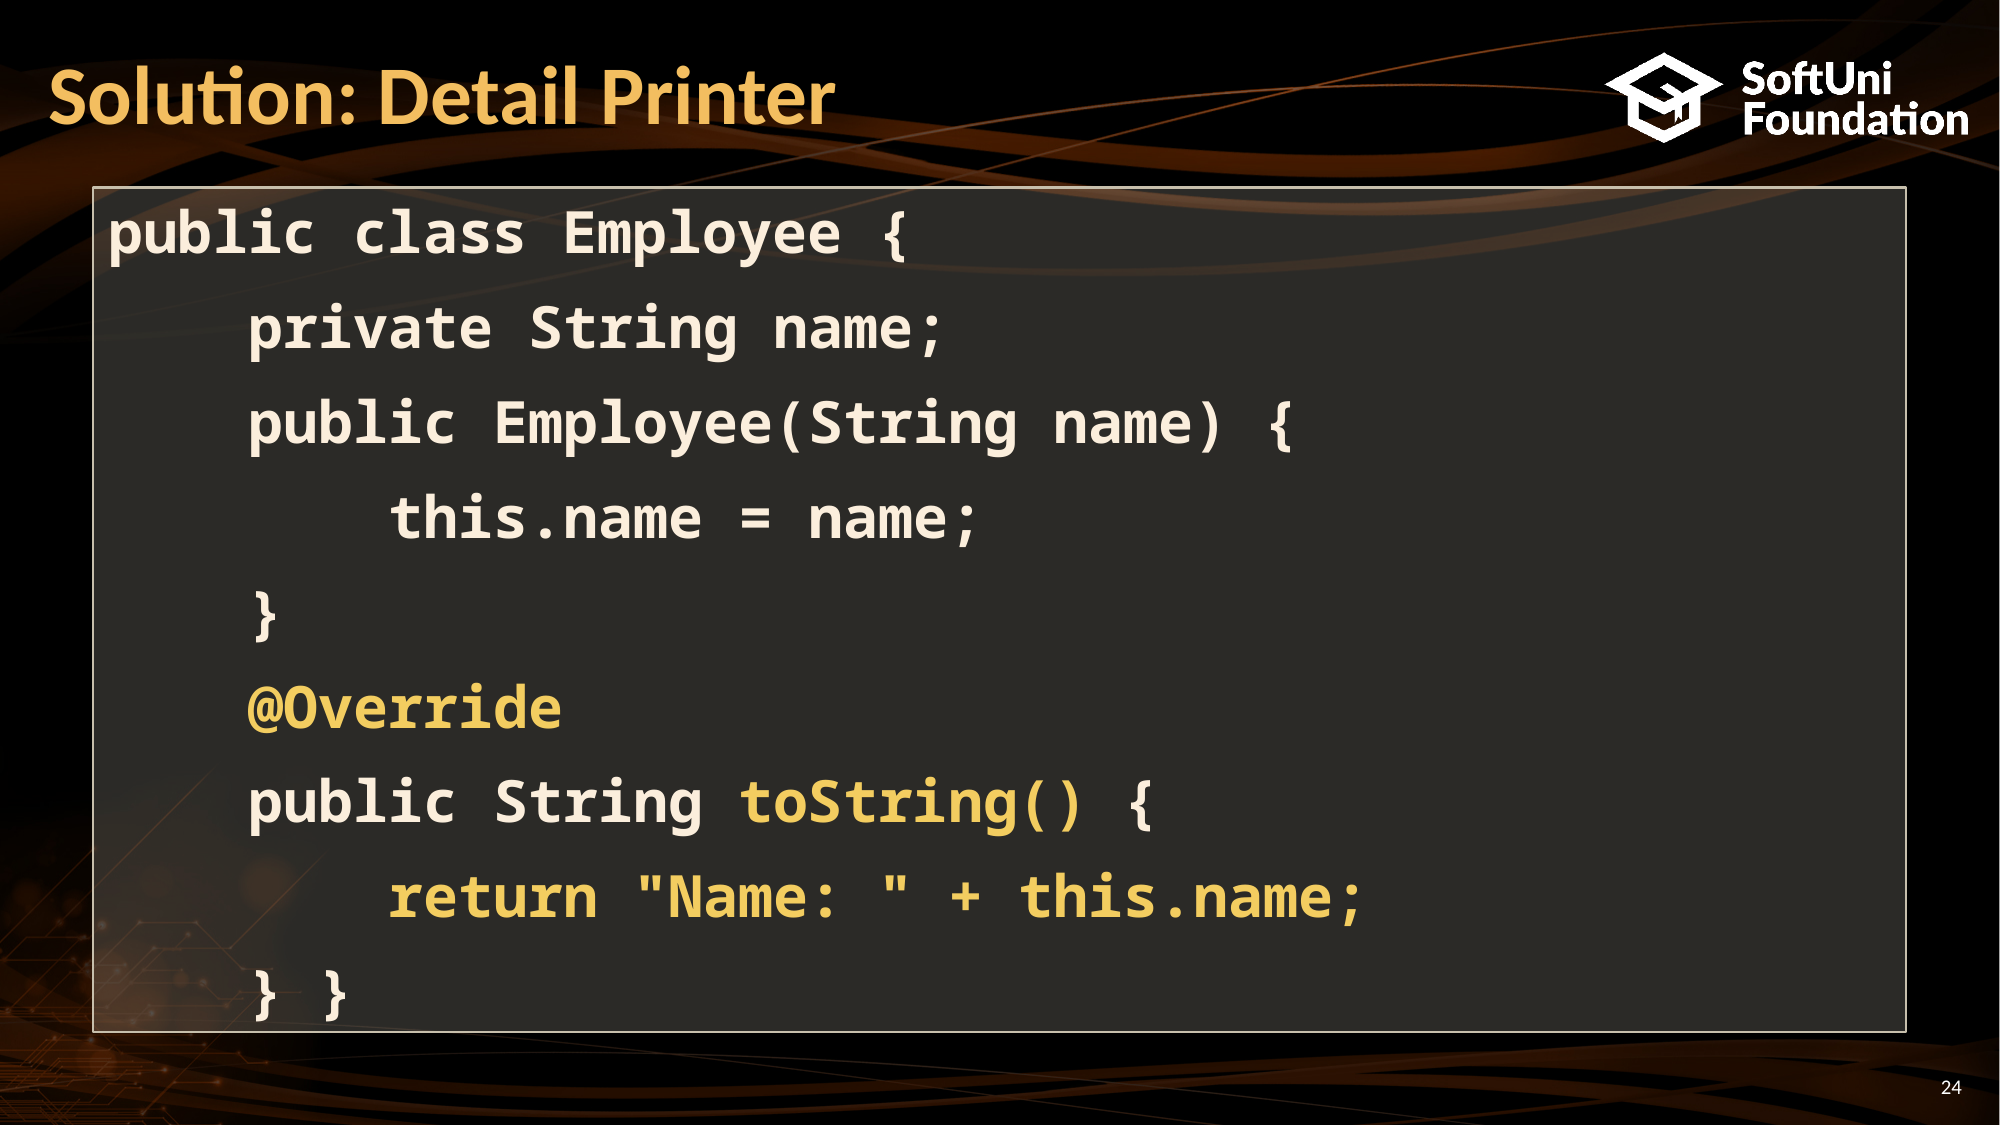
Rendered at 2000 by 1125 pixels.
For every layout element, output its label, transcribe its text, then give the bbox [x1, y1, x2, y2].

picture [0, 0, 2000, 1125]
slide_number 24 [1897, 1070, 1968, 1103]
text_box public class Employee { private String name; public Employee(String name) { this.name = name; } @Override public String toString() { return "Name: " + this.name; } } [93, 187, 1906, 1032]
title Solution: Detail Printer [30, 6, 1602, 189]
